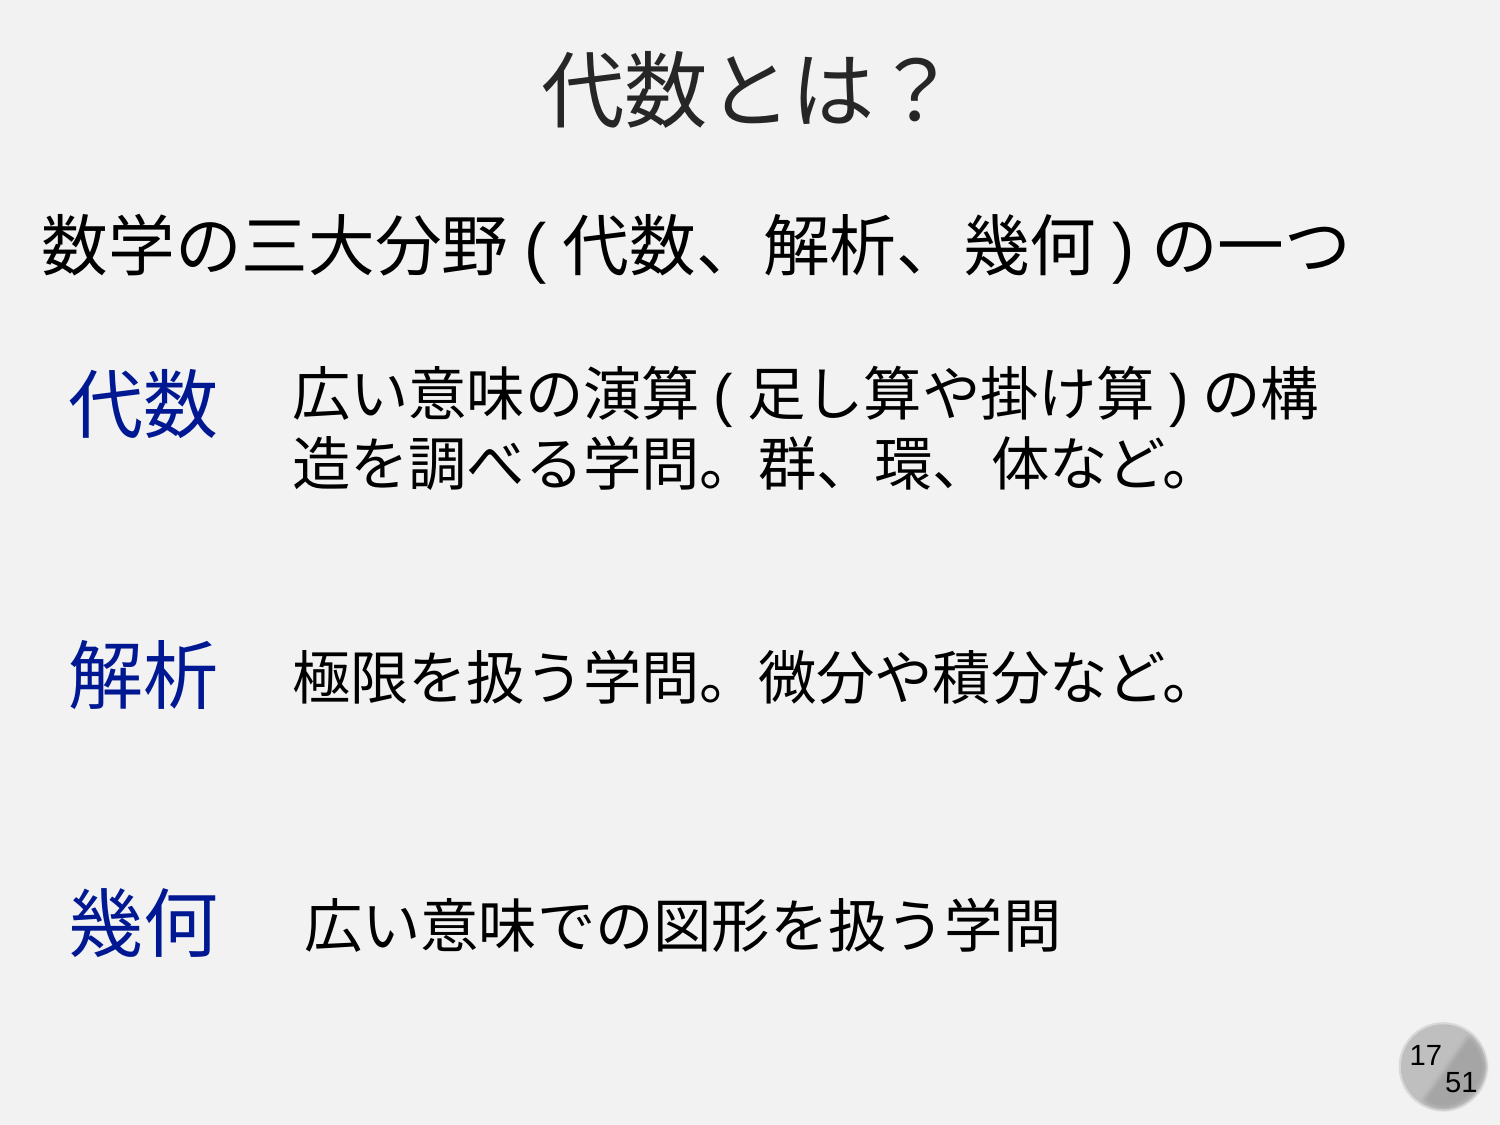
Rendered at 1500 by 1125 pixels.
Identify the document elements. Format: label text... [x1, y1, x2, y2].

list 代数とは？ [0, 31, 1500, 155]
text_box 広い意味の演算(足し算や掛け算)の構造を調べる学問。群、環、体など。 [277, 349, 1373, 505]
text_box 広い意味での図形を扱う学問 [289, 881, 1385, 967]
text_box 解析 [54, 621, 234, 727]
text_box 数学の三大分野(代数、解析、幾何)の一つ [26, 196, 1367, 291]
text_box 幾何 [54, 869, 234, 975]
text_box 極限を扱う学問。微分や積分など。 [277, 633, 1373, 719]
text_box 代数 [54, 349, 234, 455]
